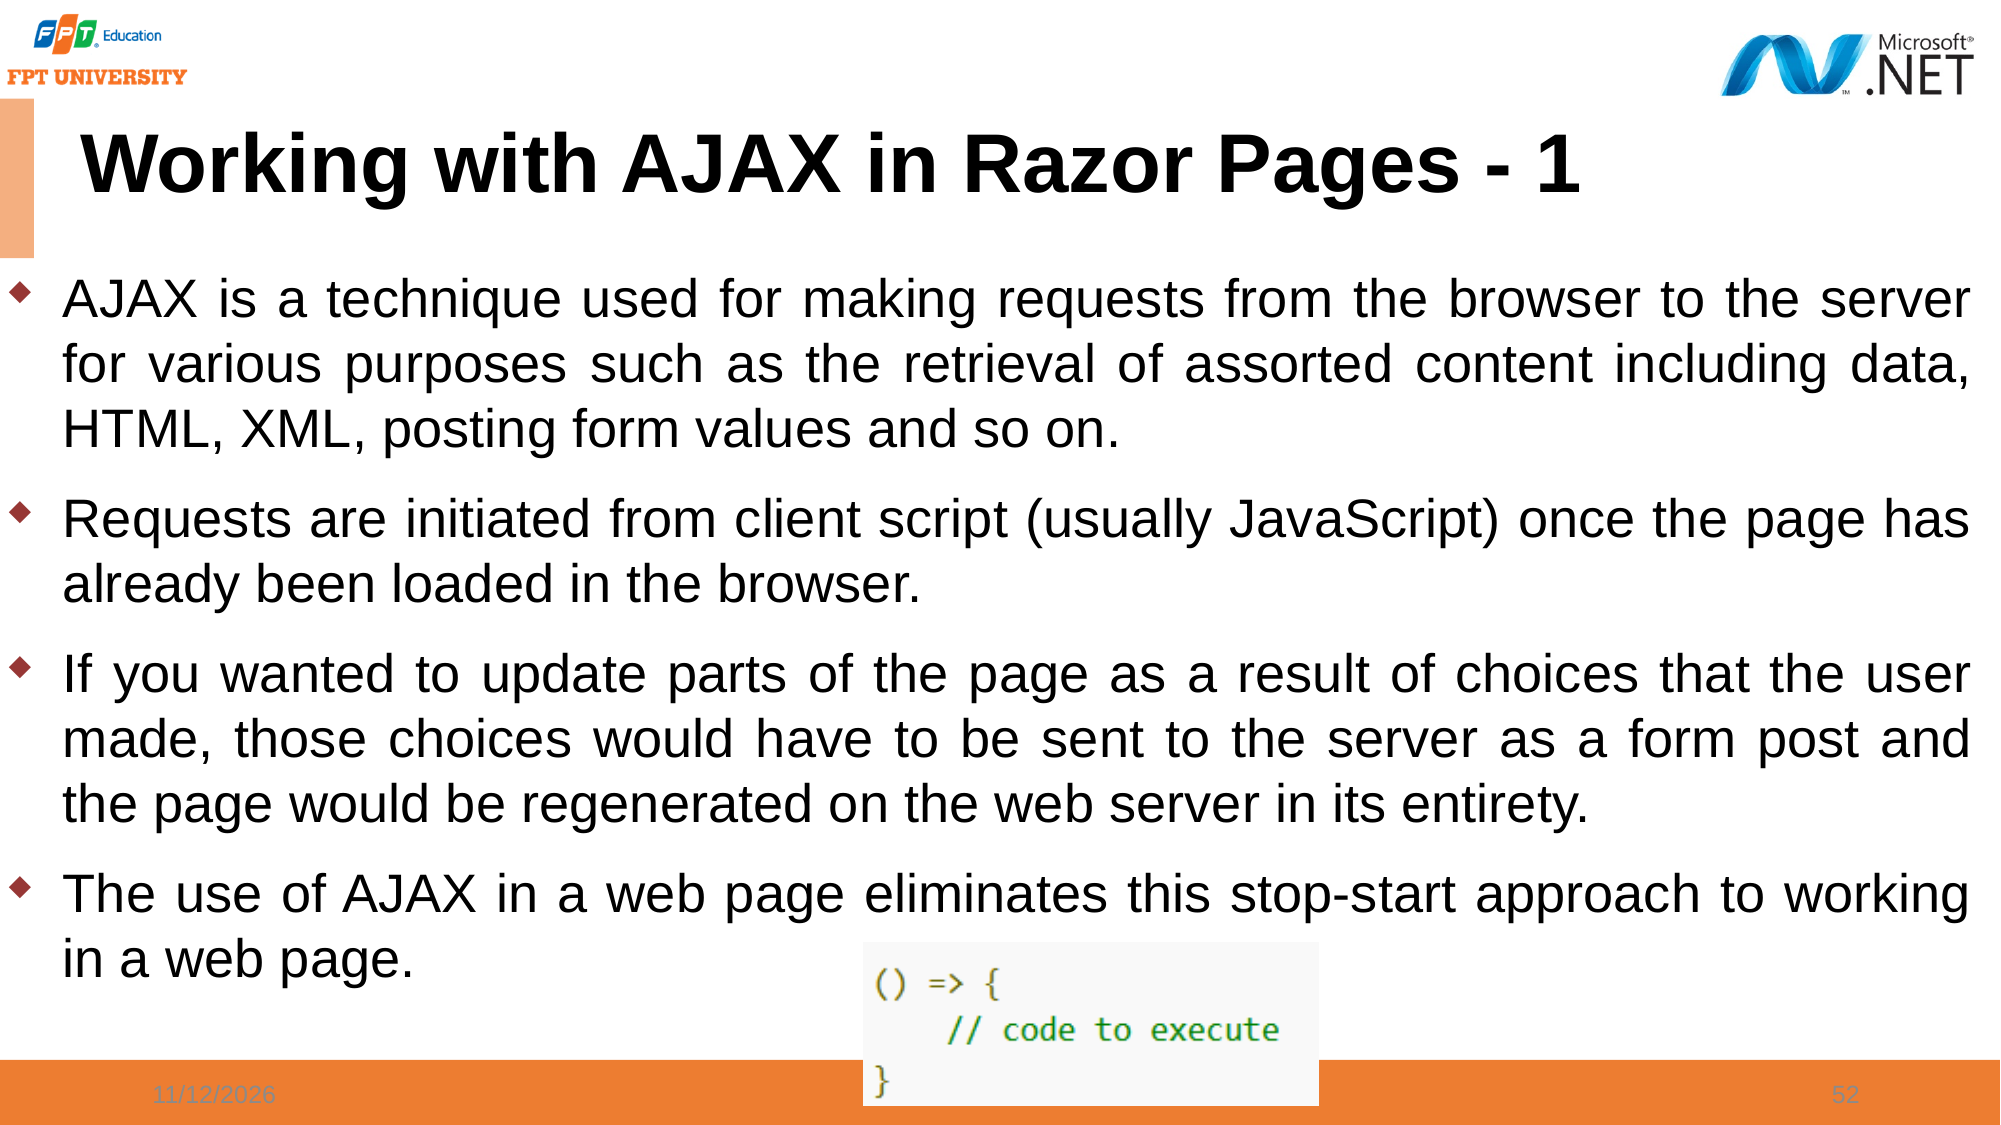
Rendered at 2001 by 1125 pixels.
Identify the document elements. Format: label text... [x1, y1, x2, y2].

picture [0, 0, 194, 95]
picture [1685, 0, 2001, 129]
picture [863, 942, 1319, 1106]
text_box AJAX is a technique used for making requests from the browser to the server for various purposes such as the retrieval of assorted content including data, HTML, XML, posting form values and so on. Requests are initiated from client script (usually JavaScript) once the page has already been loaded in the browser. If you wanted to update parts of the page as a result of choices that the user made, those choices would have to be sent to the server as a form post and the page would be regenerated on the web server in its entirety. The use of AJAX in a web page eliminates this stop-start approach to working in a web page. [0, 256, 1990, 996]
slide_number 52 [1424, 1063, 1875, 1123]
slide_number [137, 1063, 588, 1123]
title Working with AJAX in Razor Pages - 1 [65, 118, 1952, 213]
